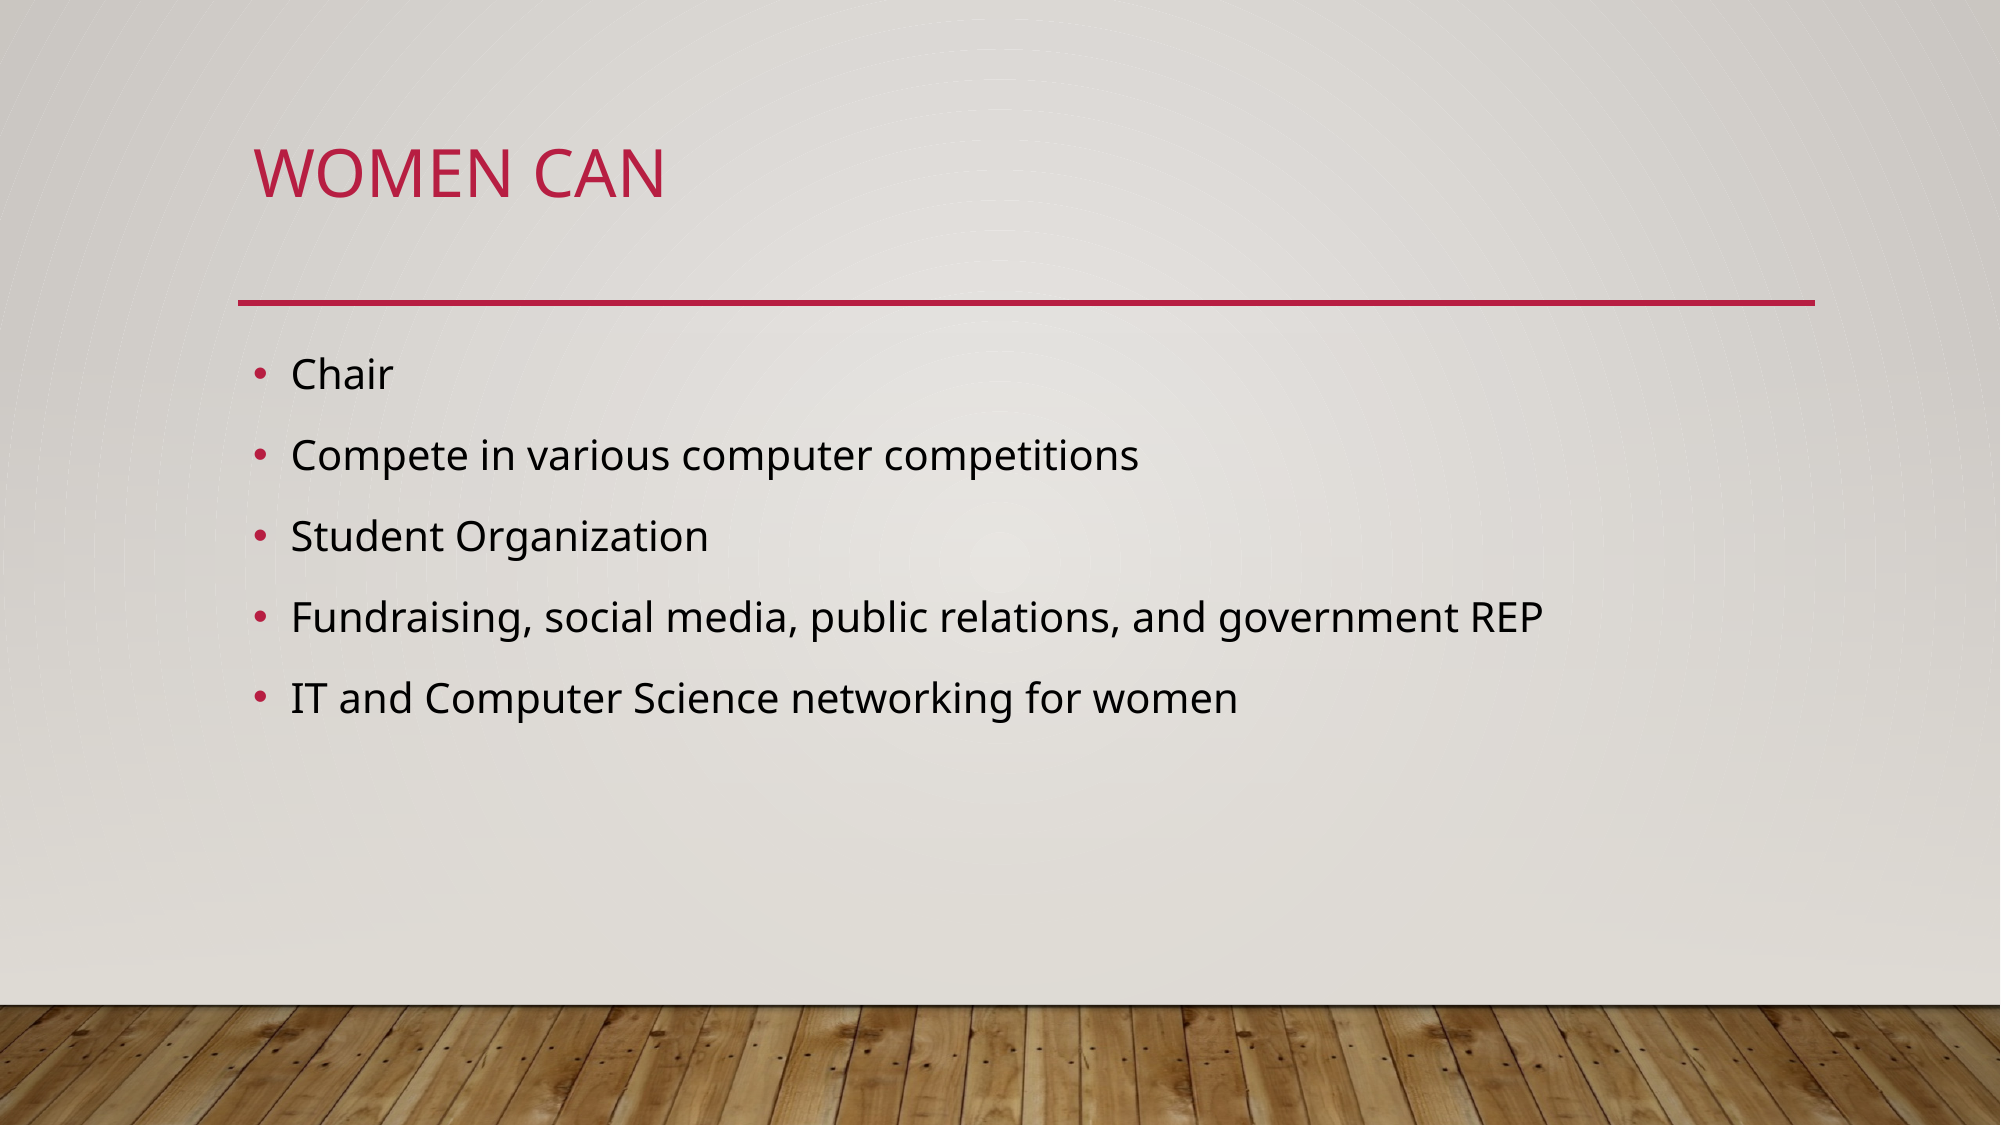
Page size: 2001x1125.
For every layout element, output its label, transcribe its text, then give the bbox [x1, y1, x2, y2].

title Women can [238, 131, 1814, 305]
picture [0, 1005, 2000, 1125]
list Chair Compete in various computer competitions Student Organization Fundraising, social media, public relations, and government REP IT and Computer Science networking for women [238, 330, 1814, 897]
